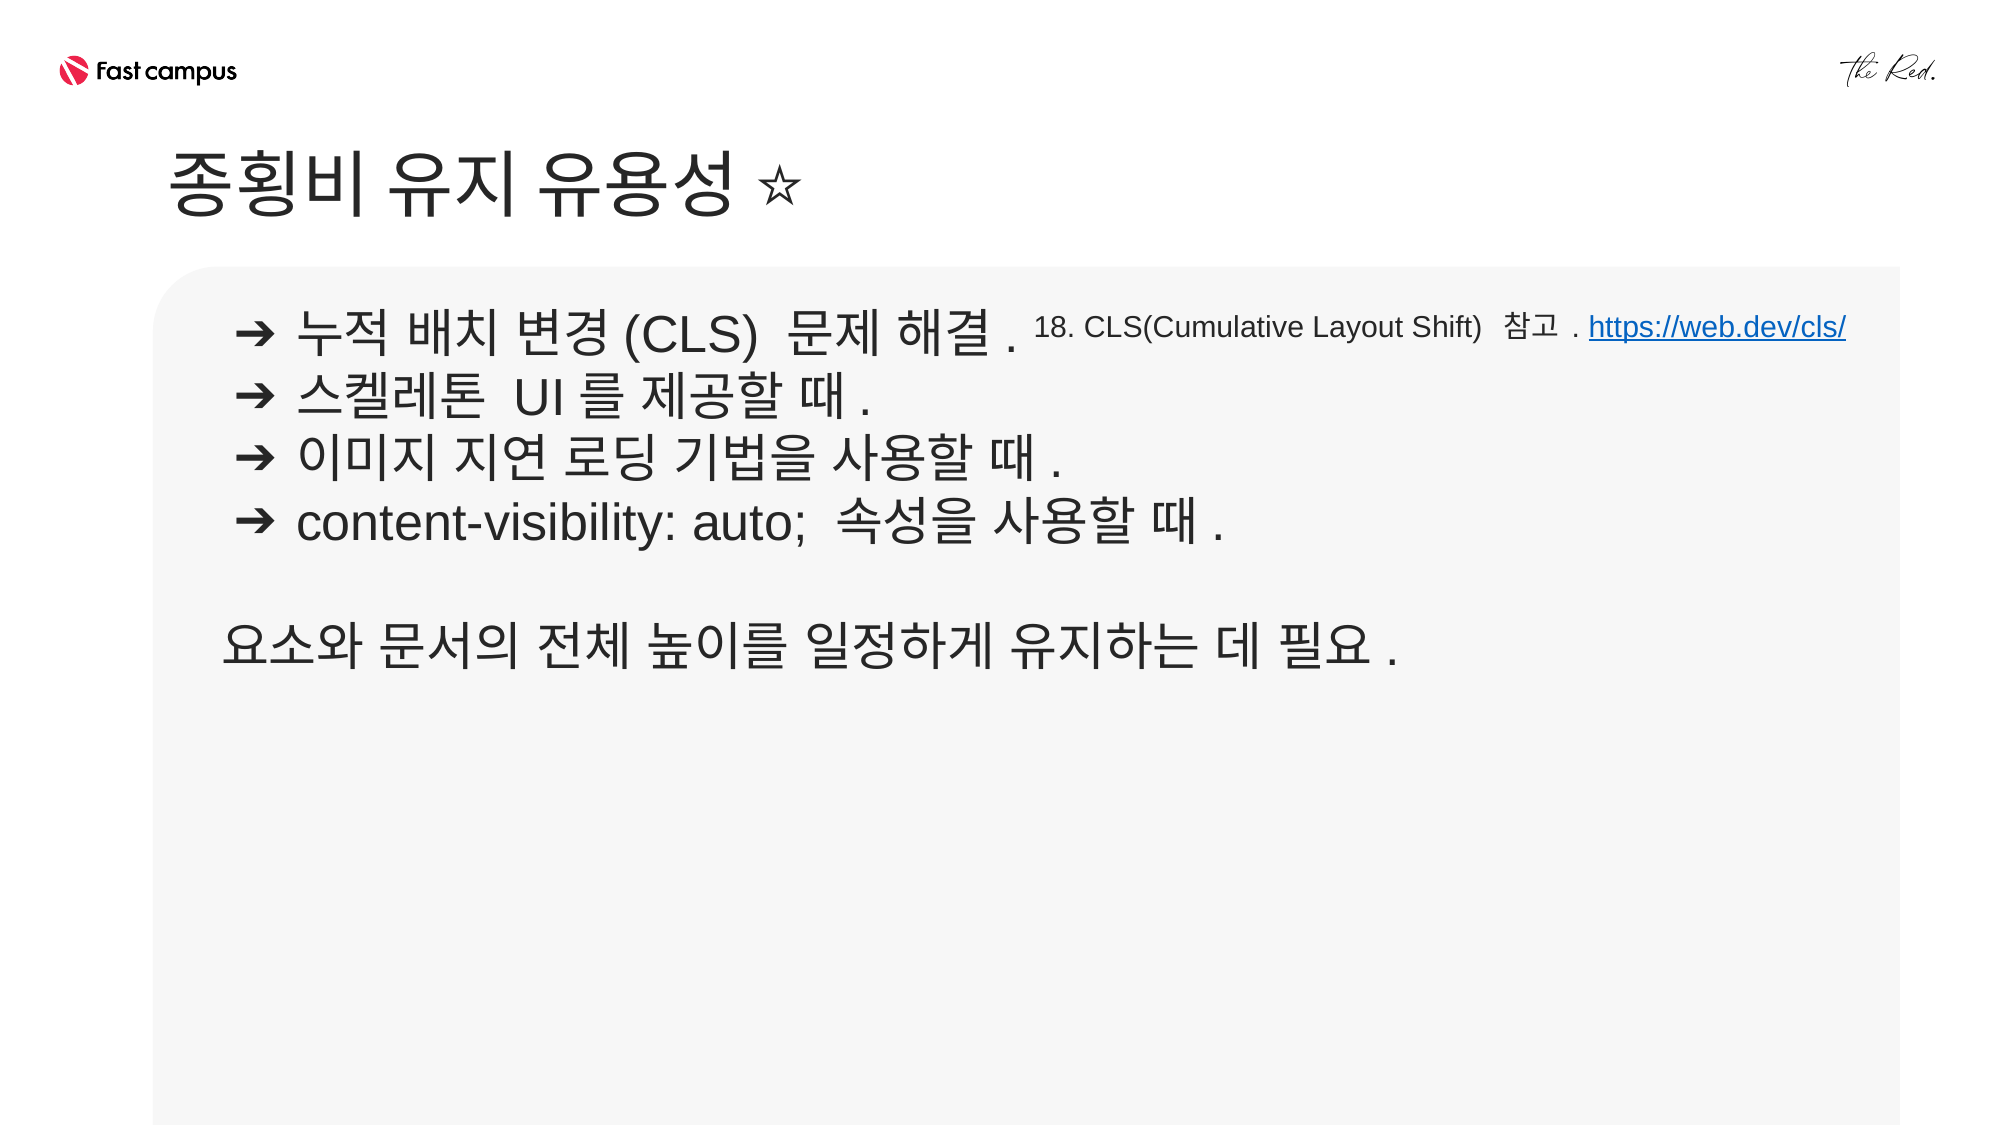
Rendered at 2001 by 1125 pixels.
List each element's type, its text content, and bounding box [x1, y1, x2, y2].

list 종횡비 유지 유용성 ⭐ [153, 131, 2000, 232]
picture [57, 53, 239, 88]
picture [1840, 52, 1935, 87]
list 누적 배치 변경(CLS) 문제 해결. 18. CLS(Cumulative Layout Shift) 참고. https://web.dev/cls/ 스켈레톤 UI를 제공할 때. 이미지 지연 로딩 기법을 사용할 때. content-visibility: auto; 속성을 사용할 때. 요소와 문서의 전체 높이를 일정하게 유지하는 데 필요. [206, 293, 1900, 488]
